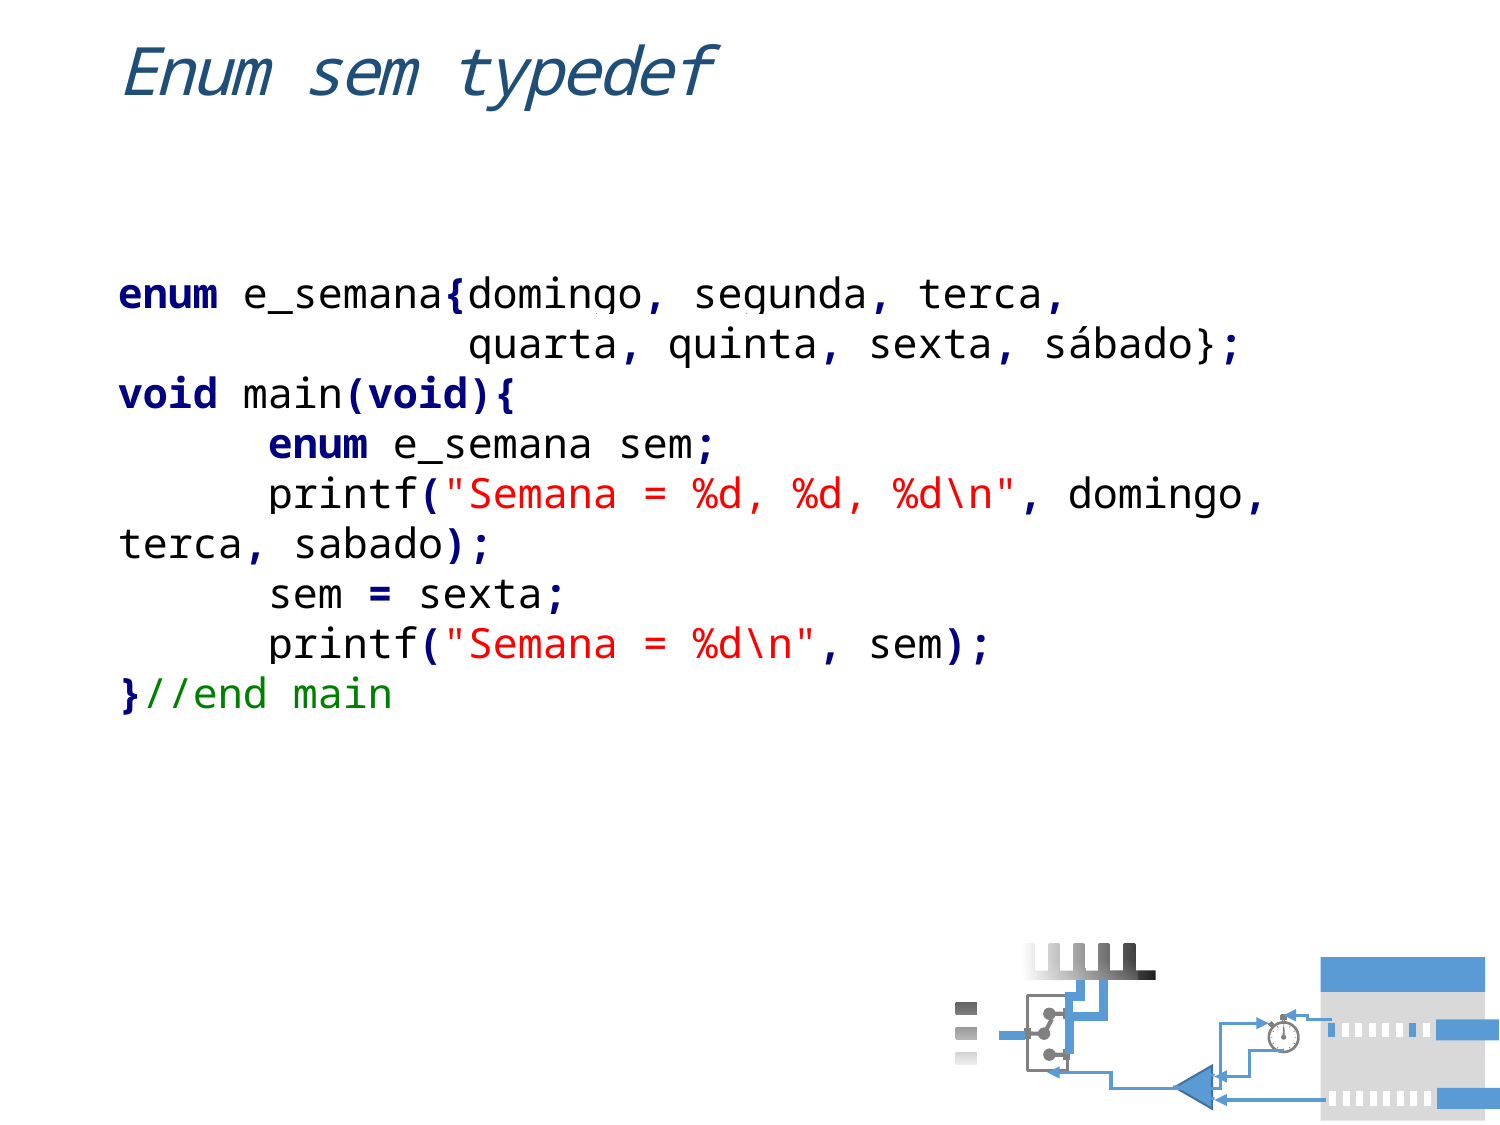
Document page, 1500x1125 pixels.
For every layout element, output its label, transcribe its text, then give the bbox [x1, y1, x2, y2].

text_box enum e_semana{domingo, segunda, terca, quarta, quinta, sexta, sábado}; void main(void){ enum e_semana sem; printf("Semana = %d, %d, %d\n", domingo, terca, sabado); sem = sexta; printf("Semana = %d\n", sem); }//end main [103, 259, 1397, 725]
title Enum sem typedef [103, 17, 1397, 131]
